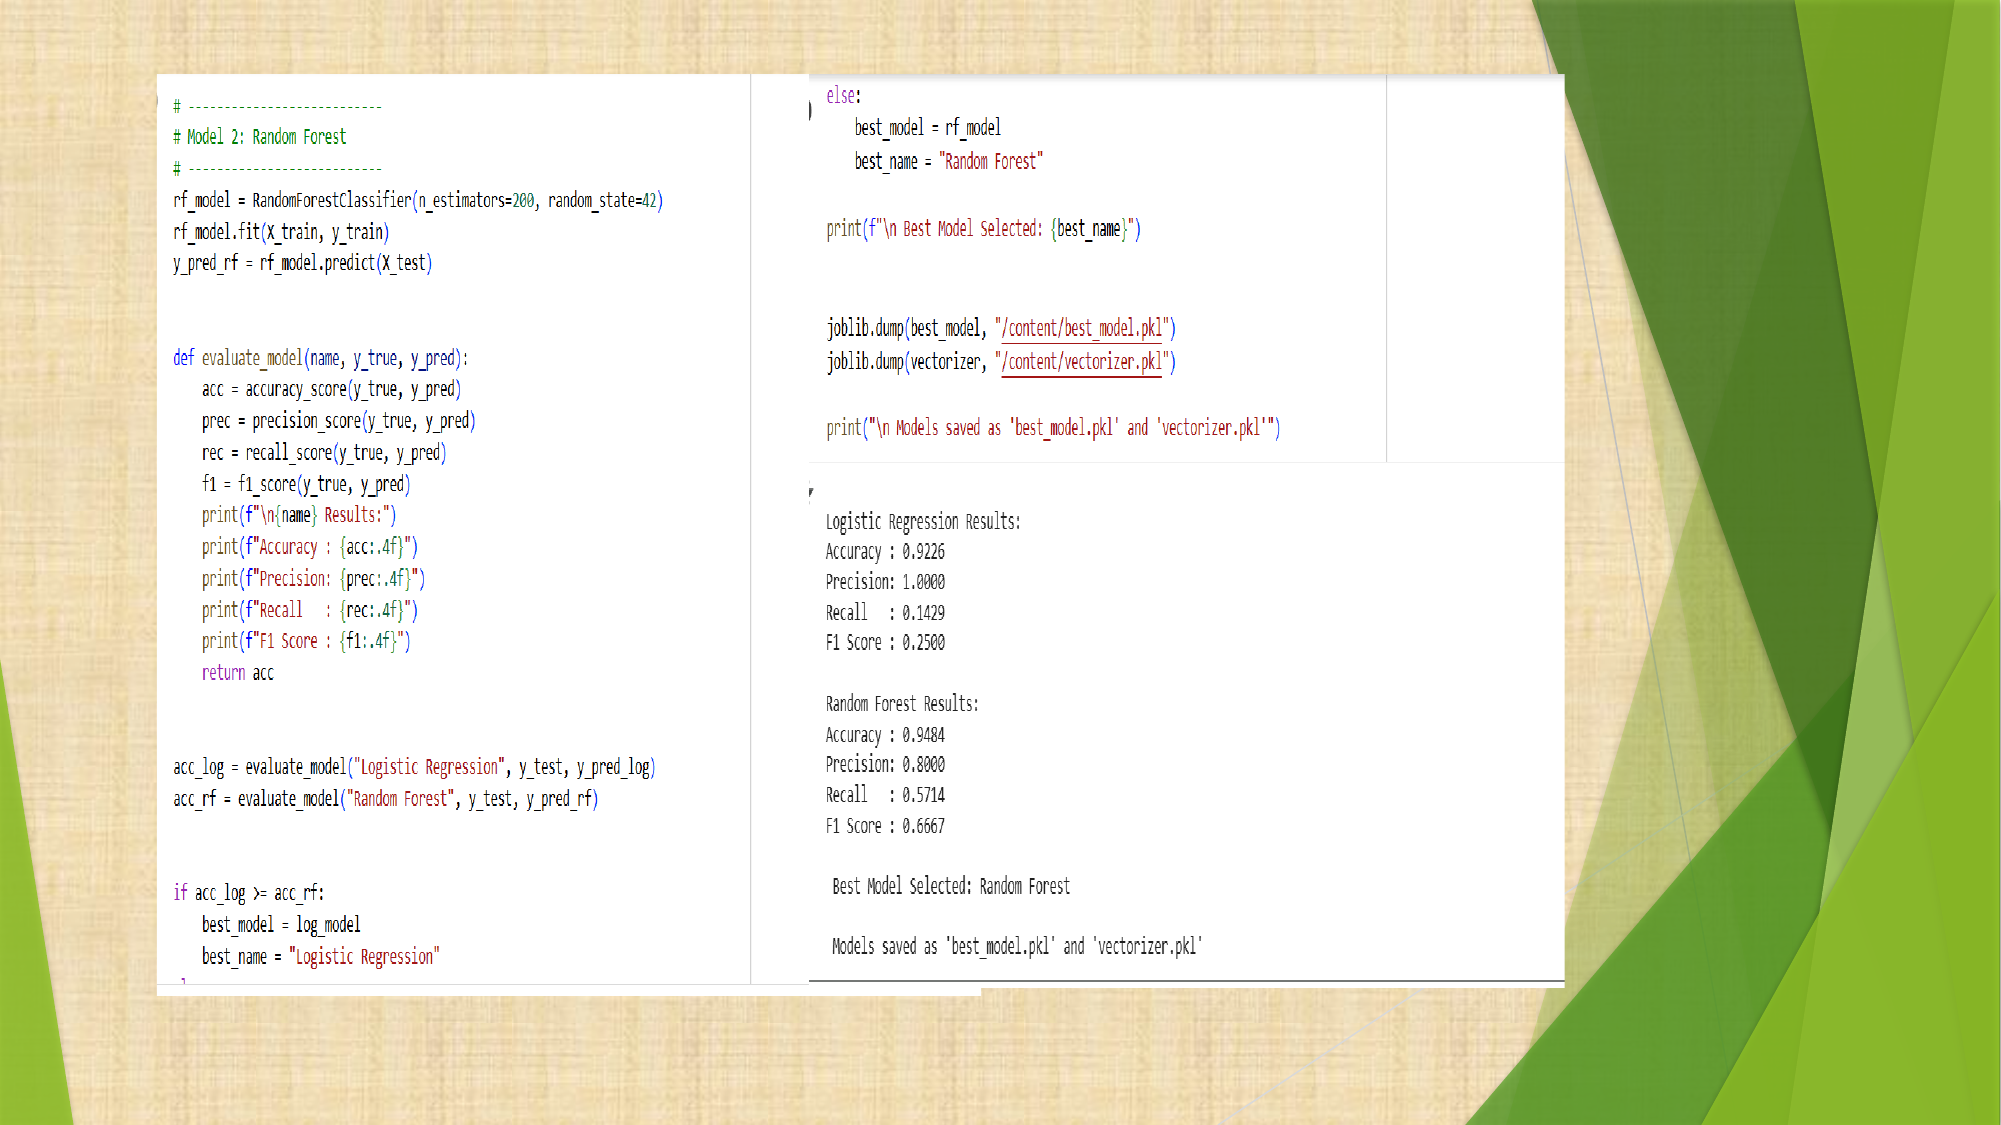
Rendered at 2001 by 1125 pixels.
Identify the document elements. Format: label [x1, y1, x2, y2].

picture [156, 74, 1566, 996]
